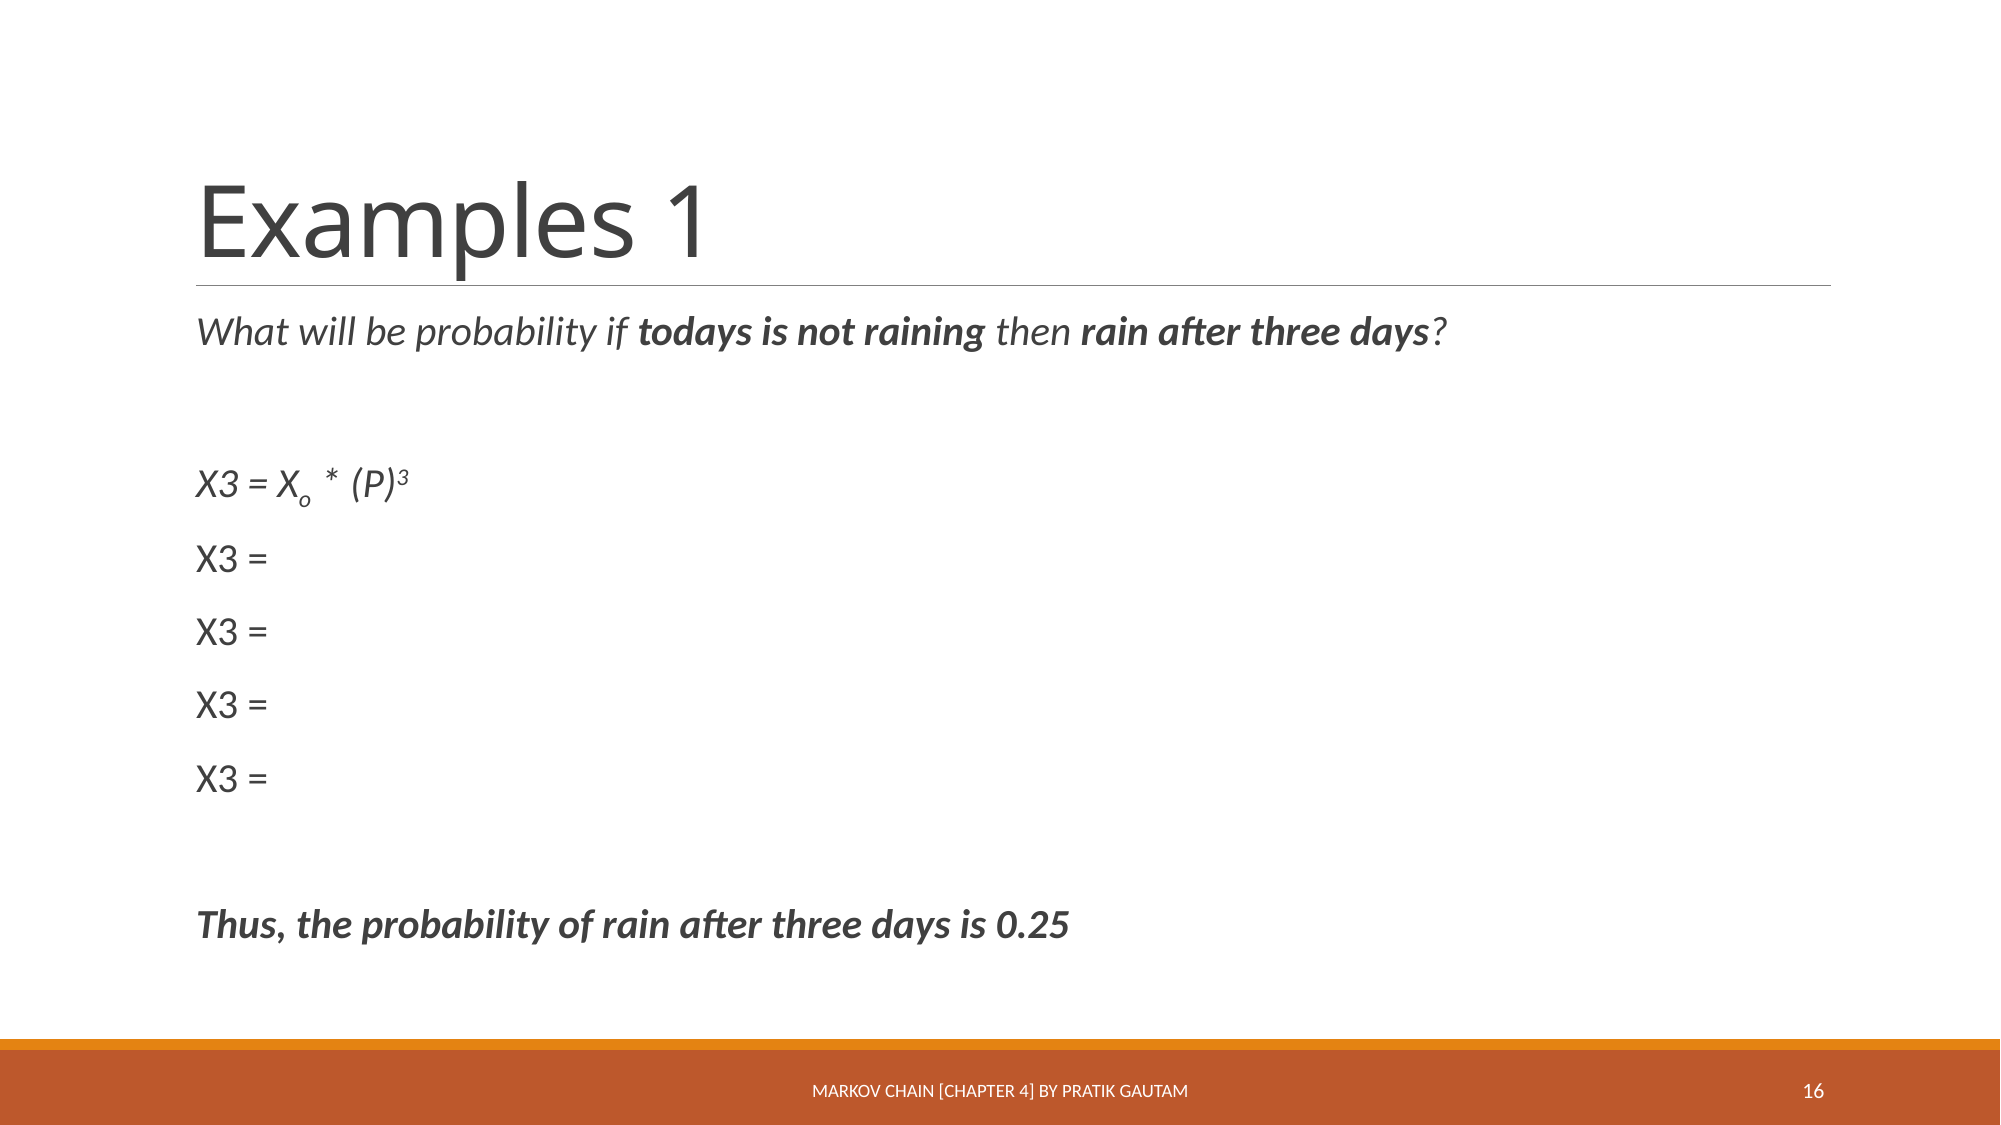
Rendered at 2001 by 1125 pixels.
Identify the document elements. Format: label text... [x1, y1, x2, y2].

slide_number 16 [1624, 1059, 1840, 1120]
footer MARKOV CHAIN [Chapter 4] By Pratik Gautam [604, 1059, 1396, 1120]
title Examples 1 [180, 47, 1830, 285]
